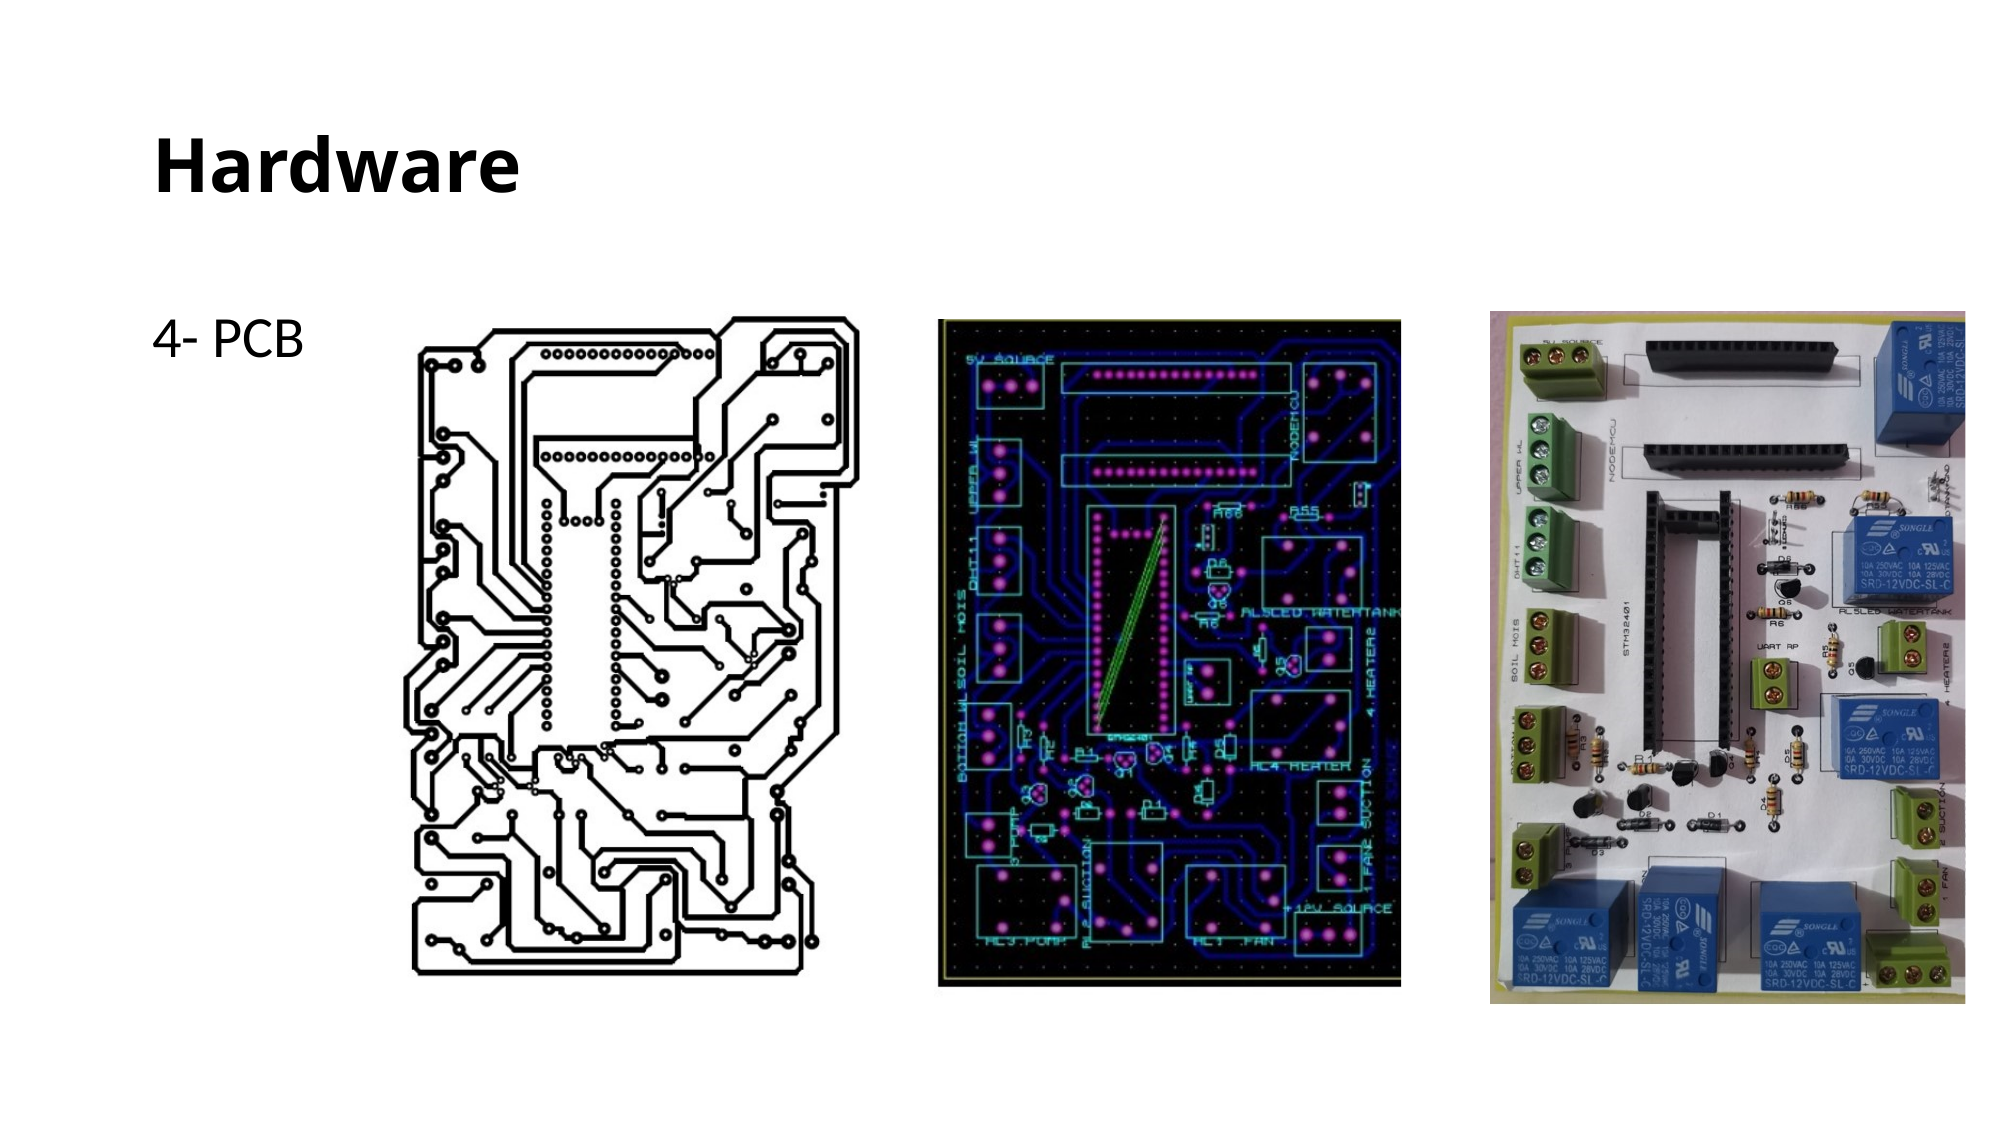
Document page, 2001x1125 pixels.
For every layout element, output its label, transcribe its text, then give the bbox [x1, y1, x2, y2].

picture [392, 277, 860, 1002]
picture [1489, 311, 1966, 1014]
picture [933, 319, 1402, 1002]
list 4- PCB [137, 299, 1863, 1014]
title Hardware [137, 59, 1863, 278]
